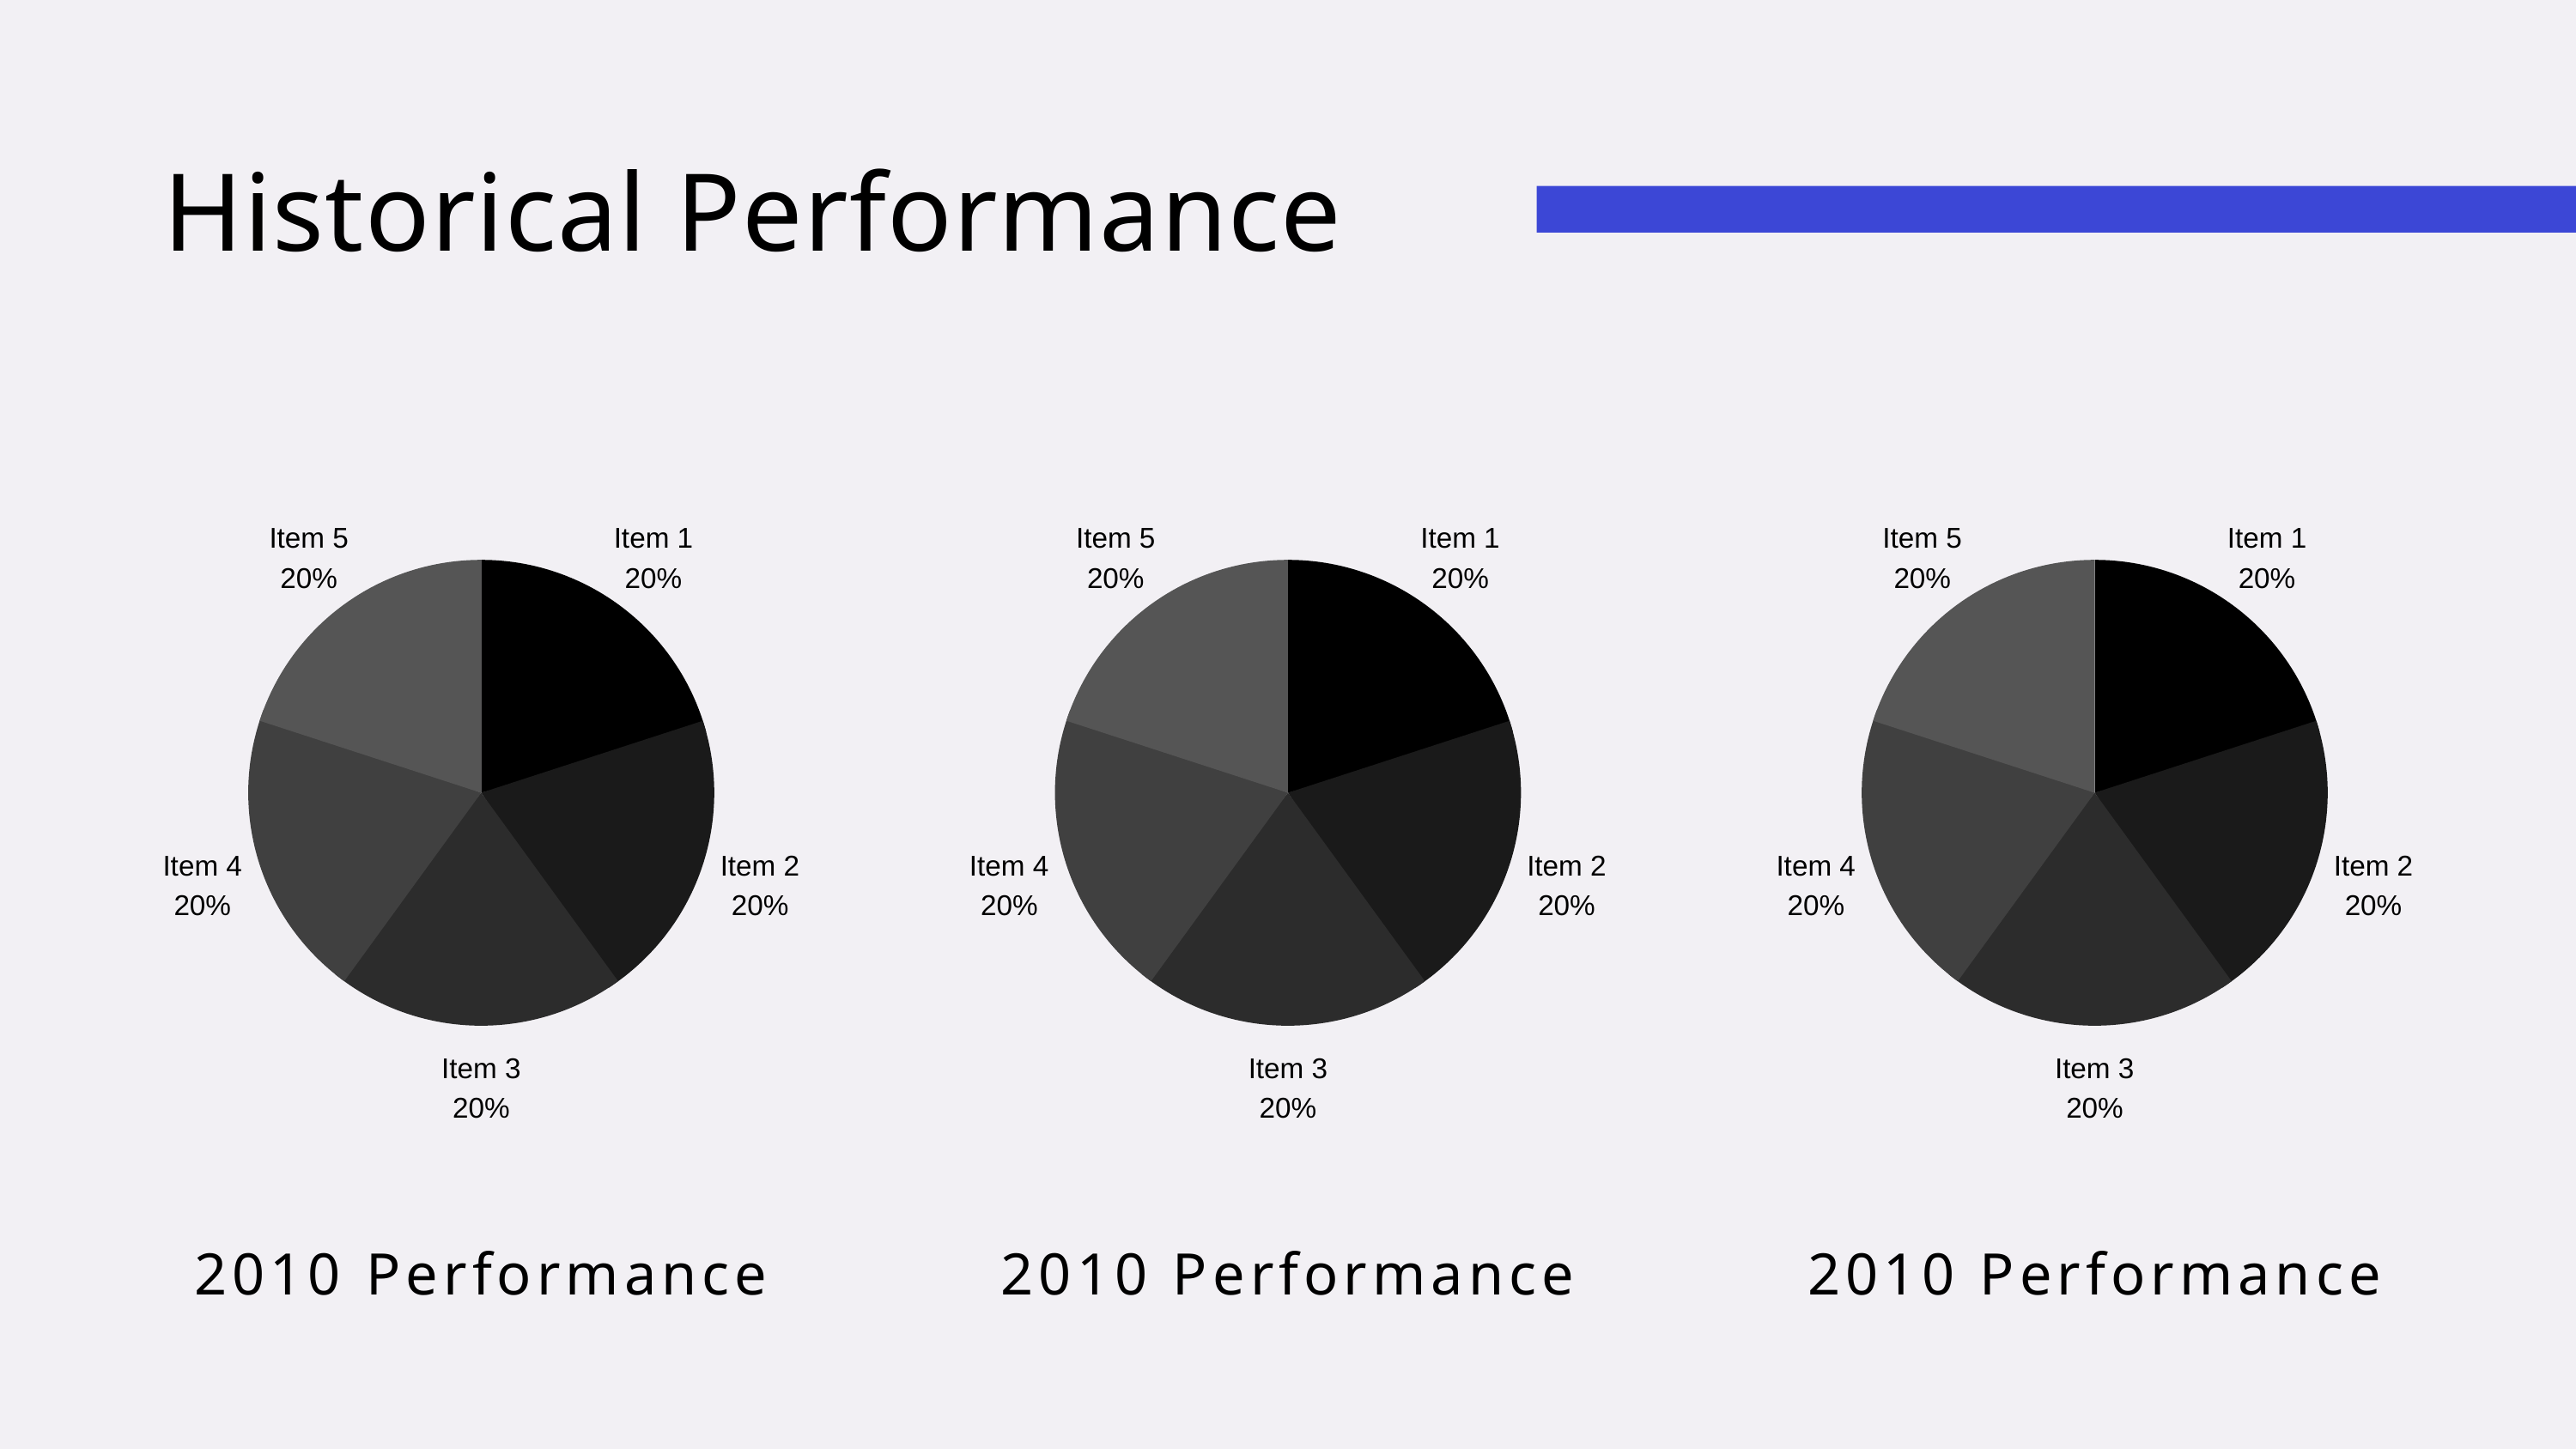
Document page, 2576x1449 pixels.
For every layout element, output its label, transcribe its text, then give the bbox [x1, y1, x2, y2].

text_box 2010 Performance [985, 1231, 1591, 1307]
text_box 2010 Performance [1791, 1231, 2398, 1307]
text_box Historical Performance [163, 143, 1491, 273]
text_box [969, 518, 1607, 1123]
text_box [162, 518, 800, 1123]
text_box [1776, 518, 2414, 1123]
text_box [1536, 185, 2576, 233]
text_box 2010 Performance [178, 1231, 785, 1307]
